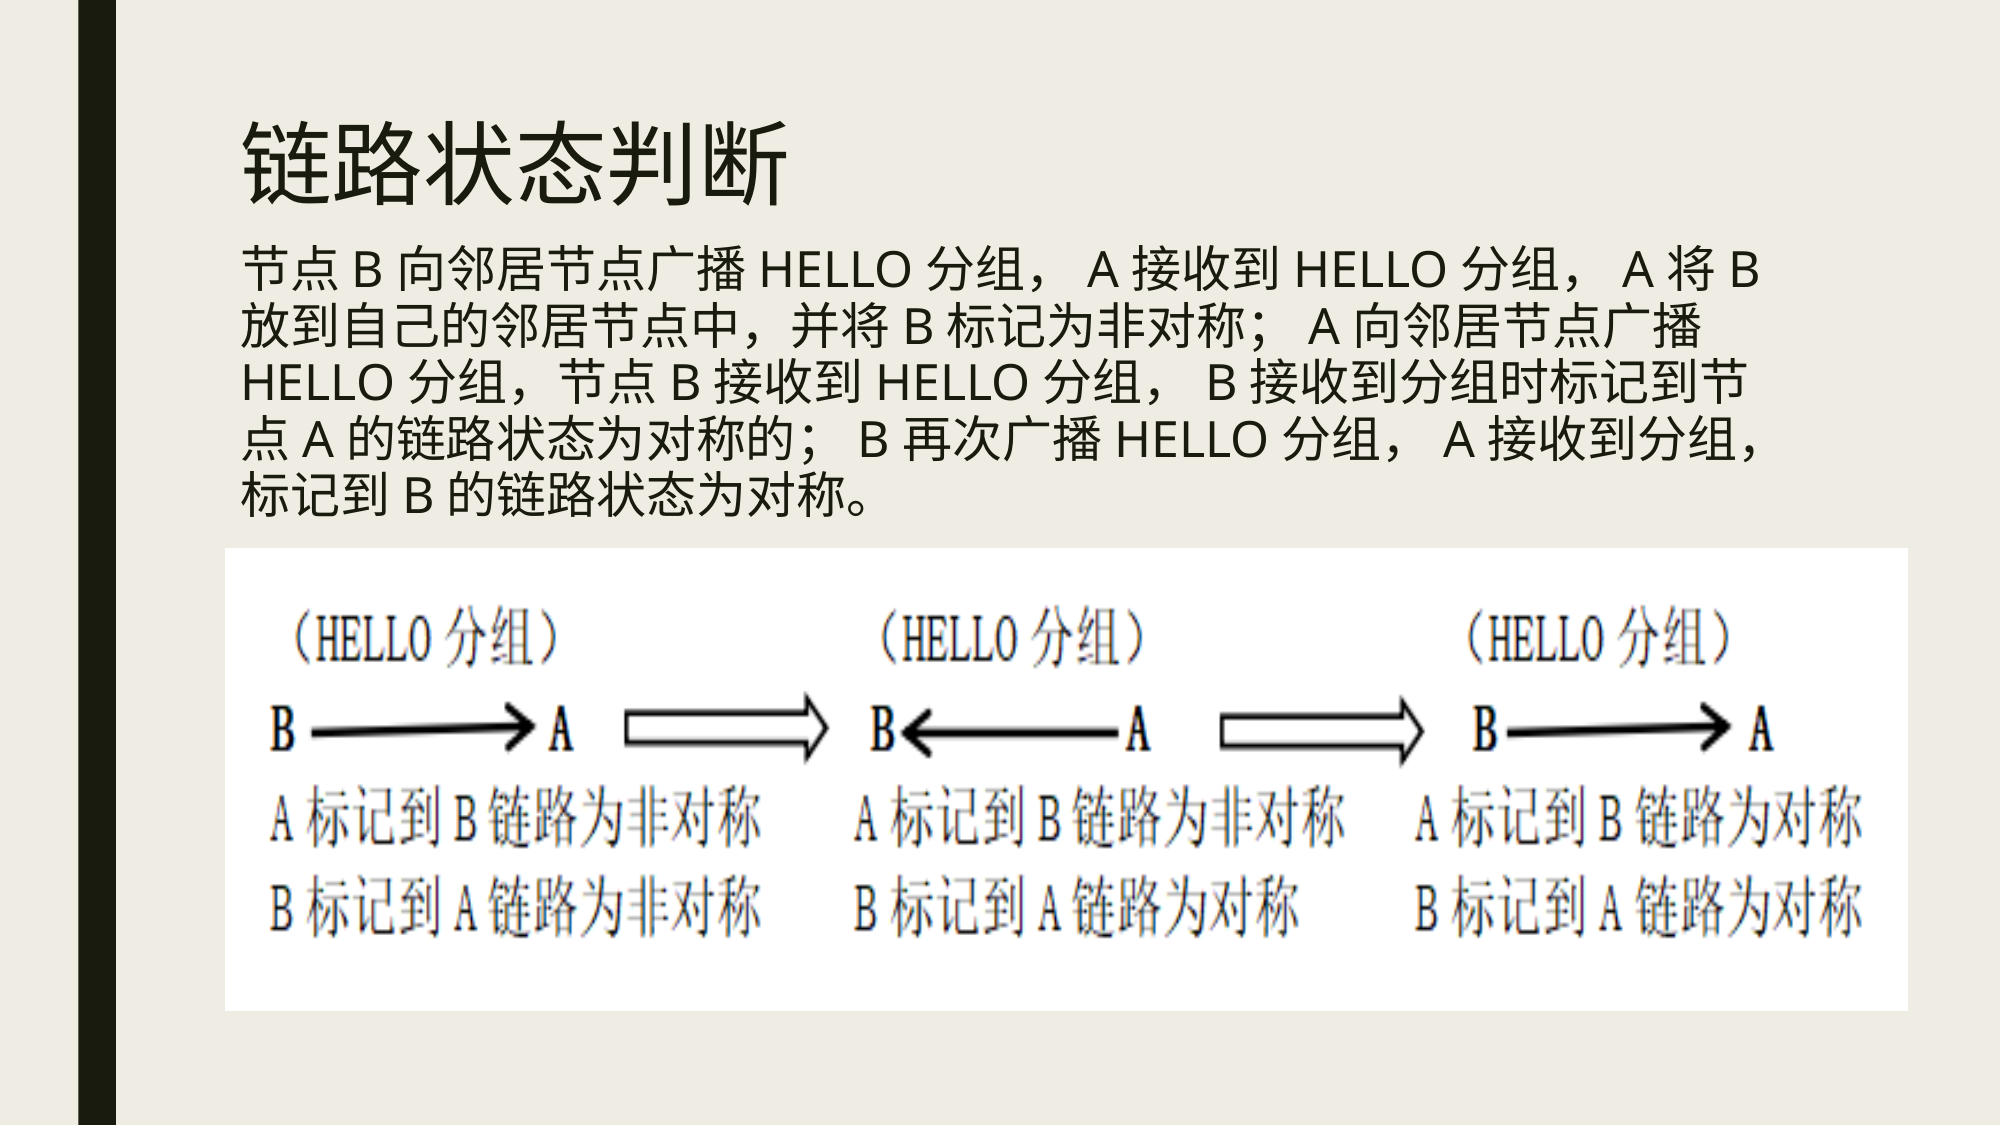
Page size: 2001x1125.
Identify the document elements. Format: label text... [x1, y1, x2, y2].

picture [224, 548, 1908, 1011]
title 链路状态判断 [225, 112, 1800, 235]
list 节点B向邻居节点广播HELLO分组，A接收到HELLO分组，A将B放到自己的邻居节点中，并将B标记为非对称；A向邻居节点广播HELLO分组，节点B接收到HELLO分组，B接收到分组时标记到节点A的链路状态为对称的；B再次广播HELLO分组，A接收到分组，标记到B的链路状态为对称。 [225, 235, 1800, 548]
